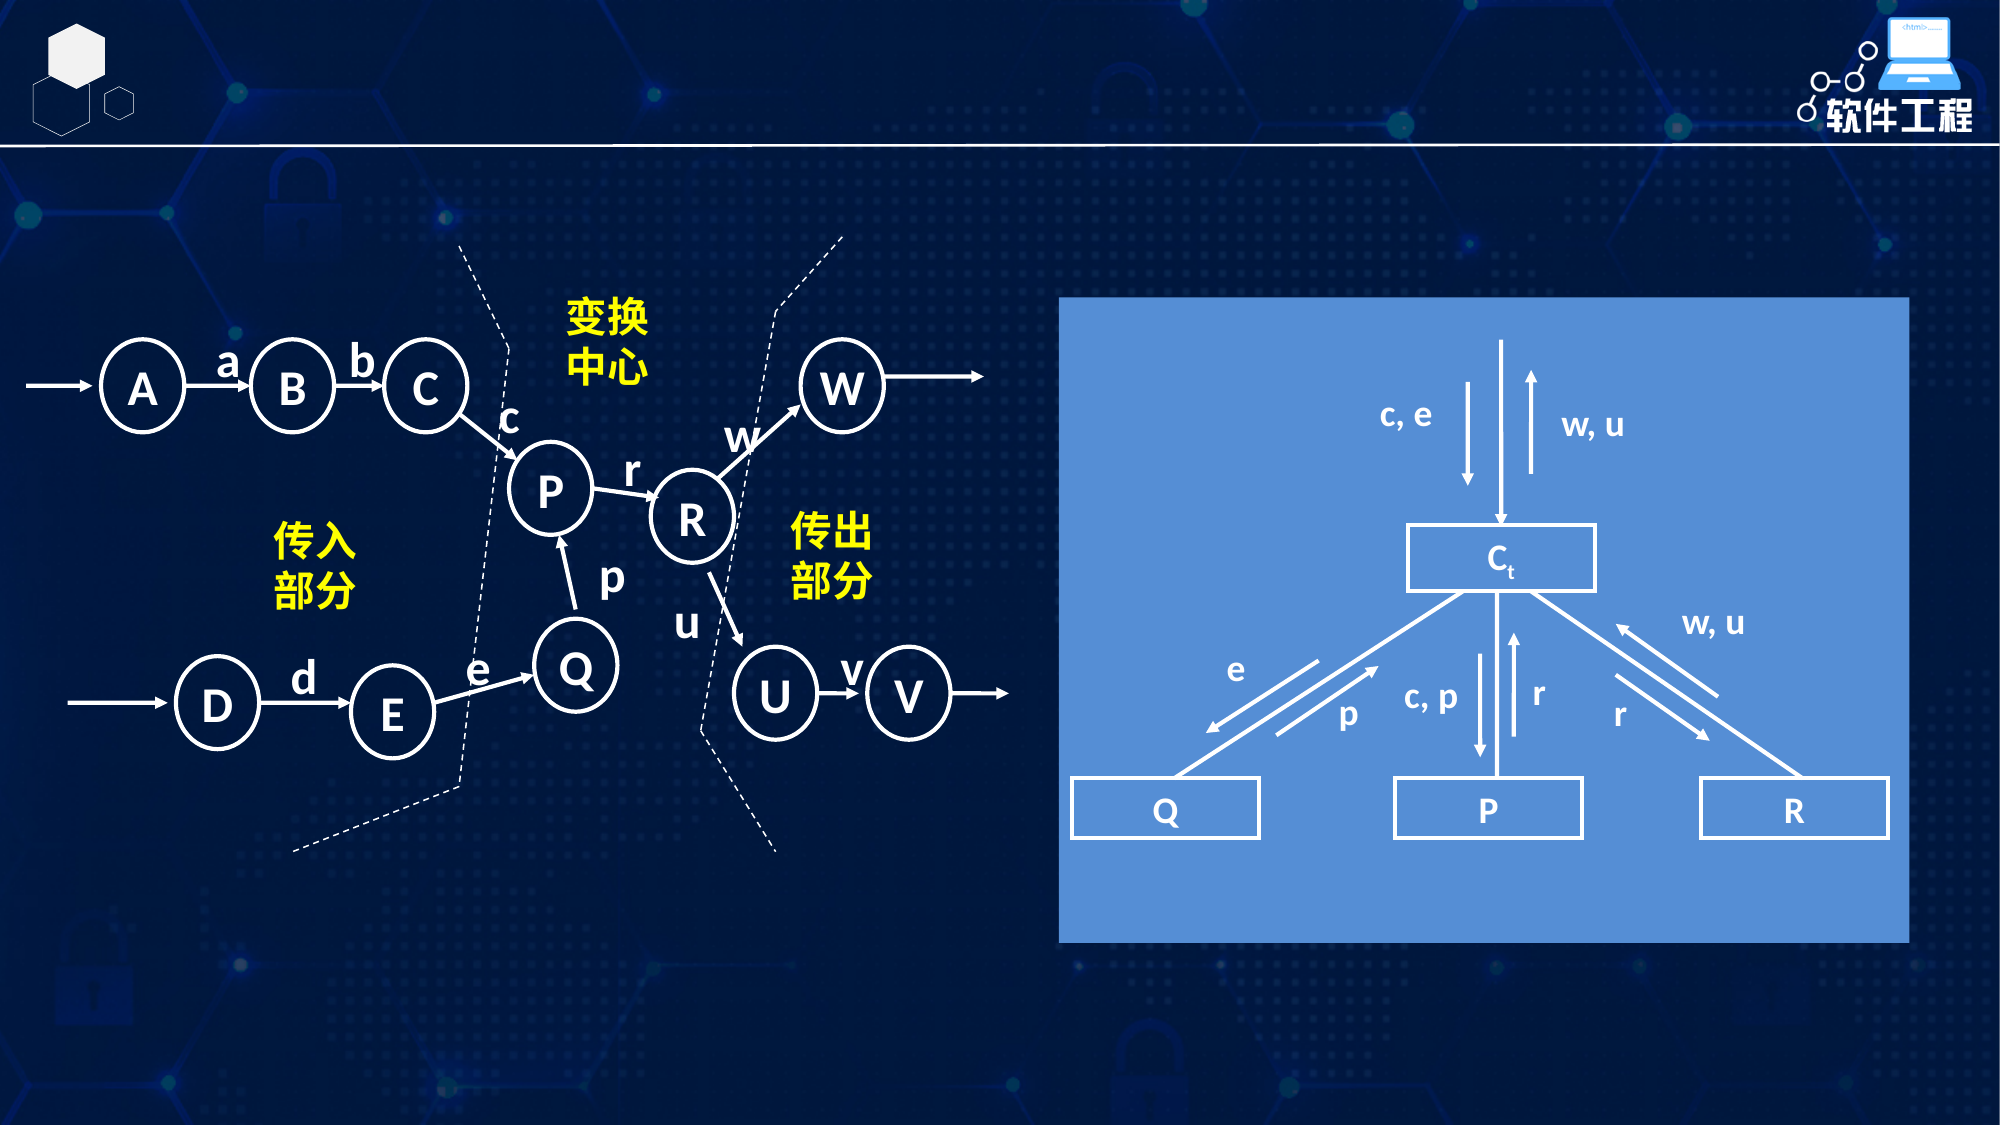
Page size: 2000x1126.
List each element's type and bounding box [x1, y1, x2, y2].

text_box [1071, 339, 1888, 840]
text_box [1058, 297, 1910, 943]
picture [0, 146, 2000, 1125]
picture [0, 0, 2000, 145]
text_box [25, 236, 1010, 852]
